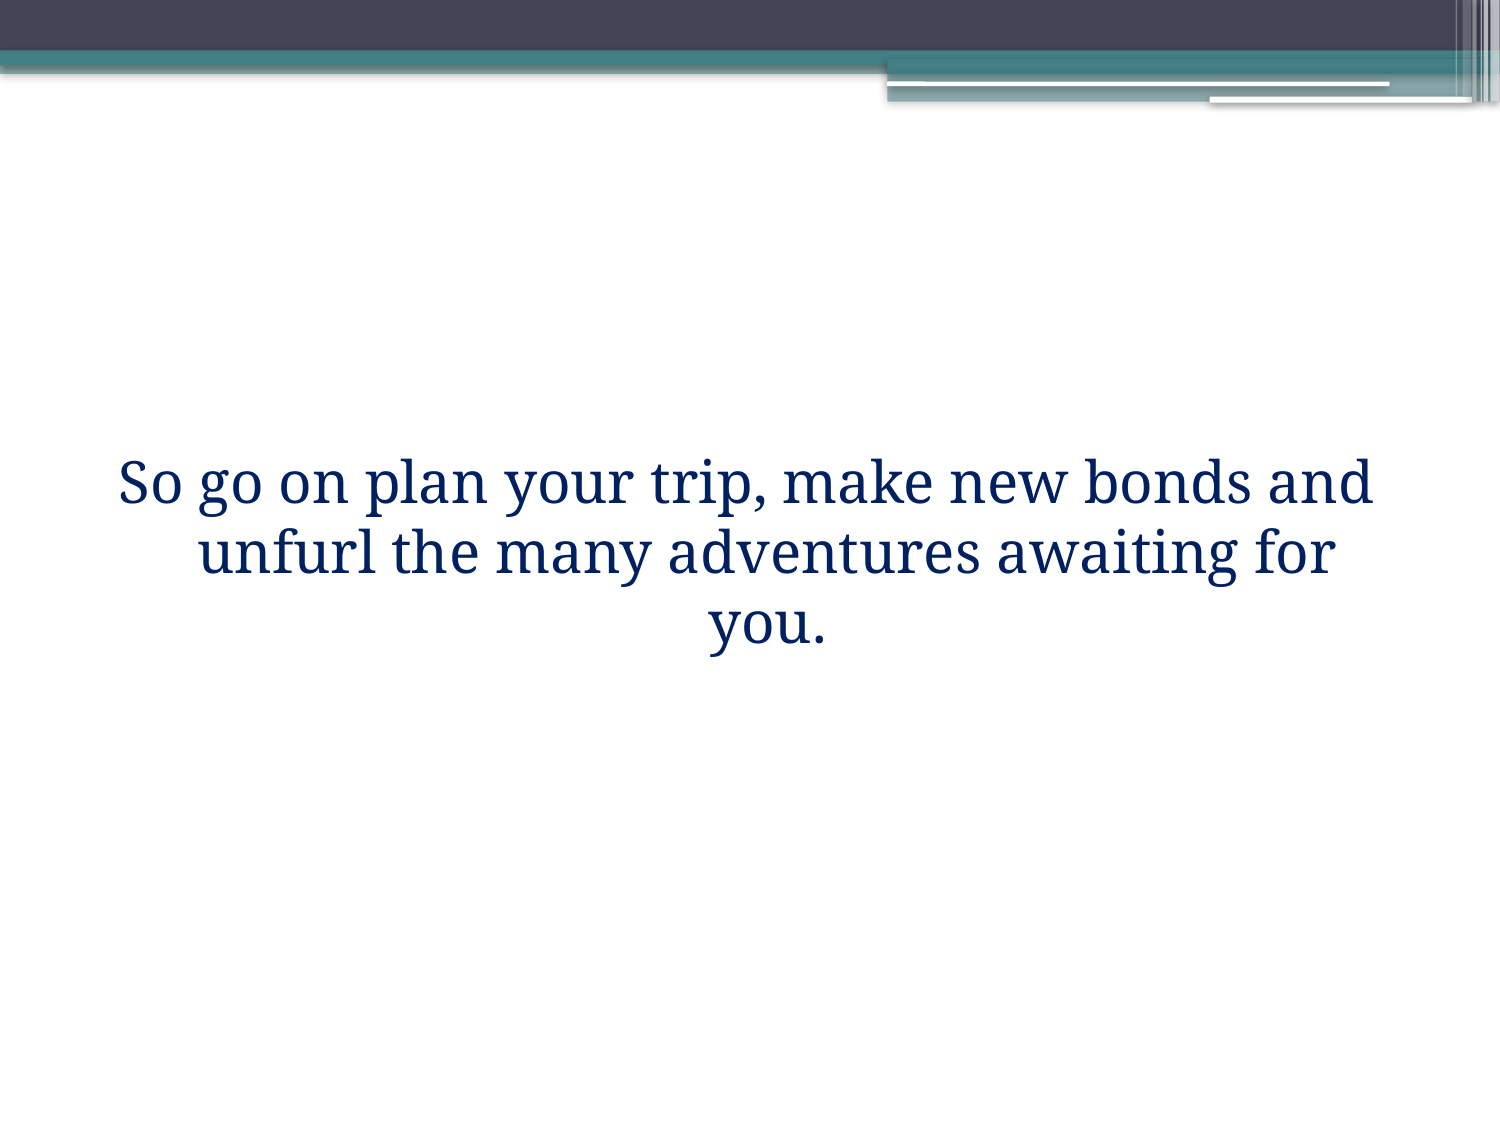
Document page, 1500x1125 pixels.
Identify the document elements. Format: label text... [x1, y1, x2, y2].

list So go on plan your trip, make new bonds and unfurl the many adventures awaiting for you. [62, 437, 1413, 816]
